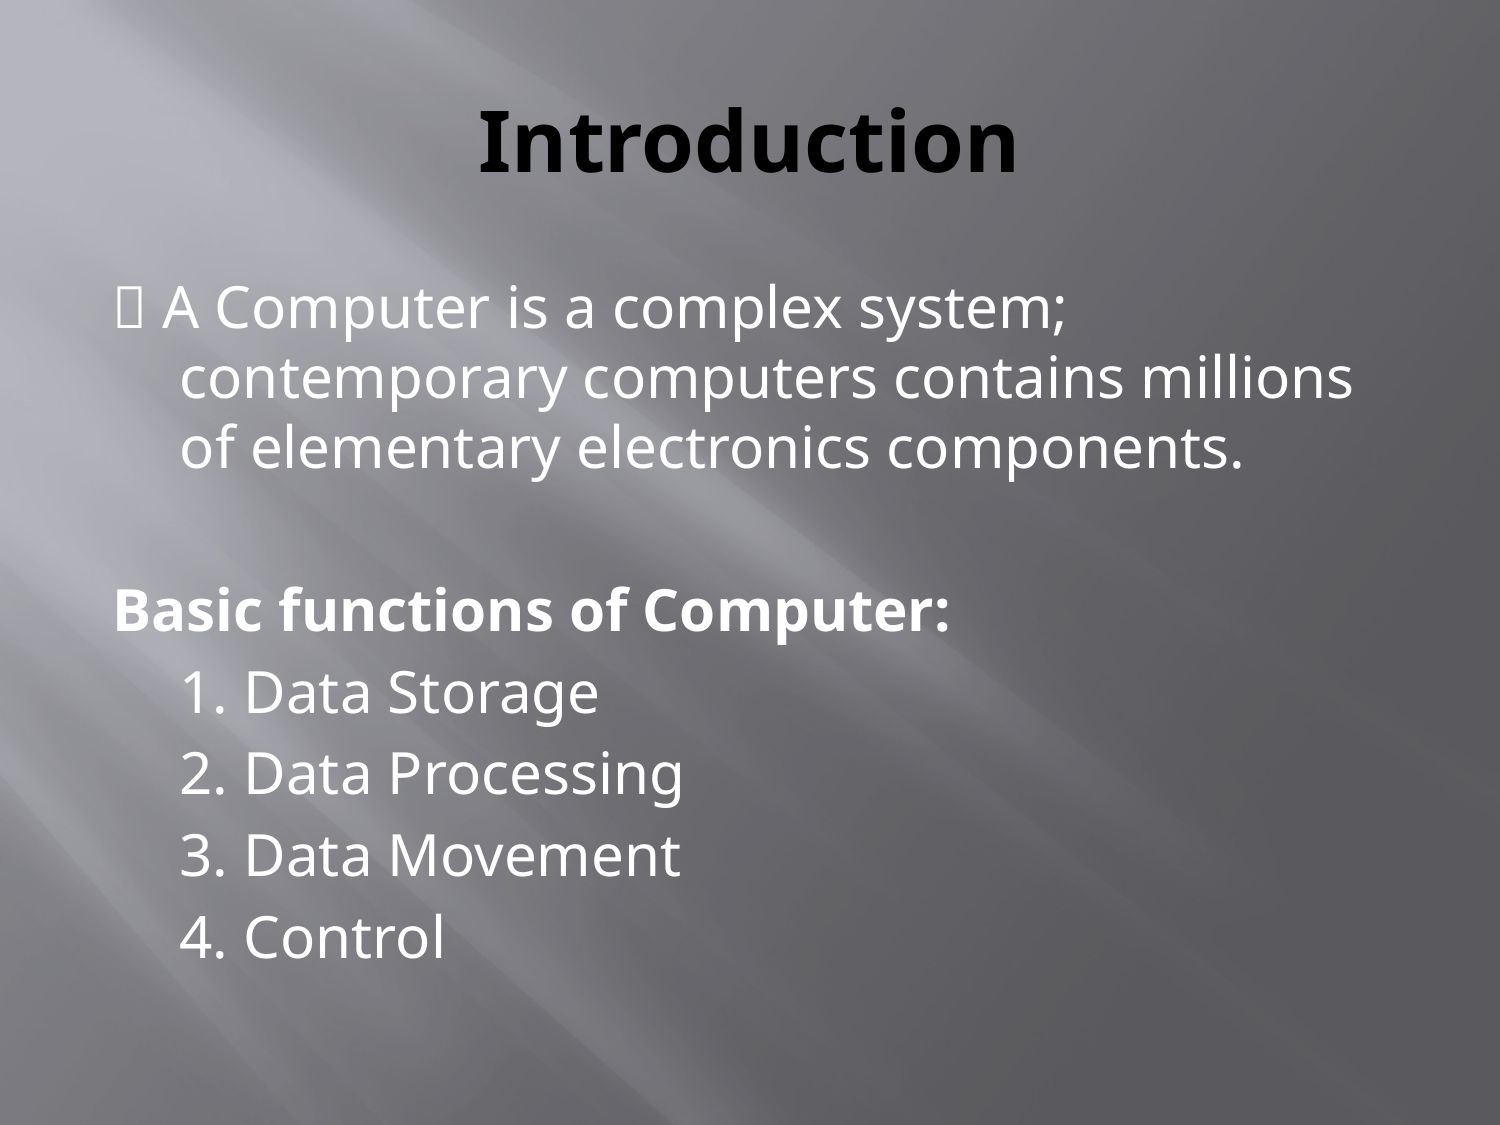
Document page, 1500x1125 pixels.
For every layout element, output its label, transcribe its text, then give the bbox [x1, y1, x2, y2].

list  A Computer is a complex system; contemporary computers contains millions of elementary electronics components. Basic functions of Computer: 1. Data Storage 2. Data Processing 3. Data Movement 4. Control [75, 262, 1425, 1035]
title Introduction [75, 45, 1425, 233]
